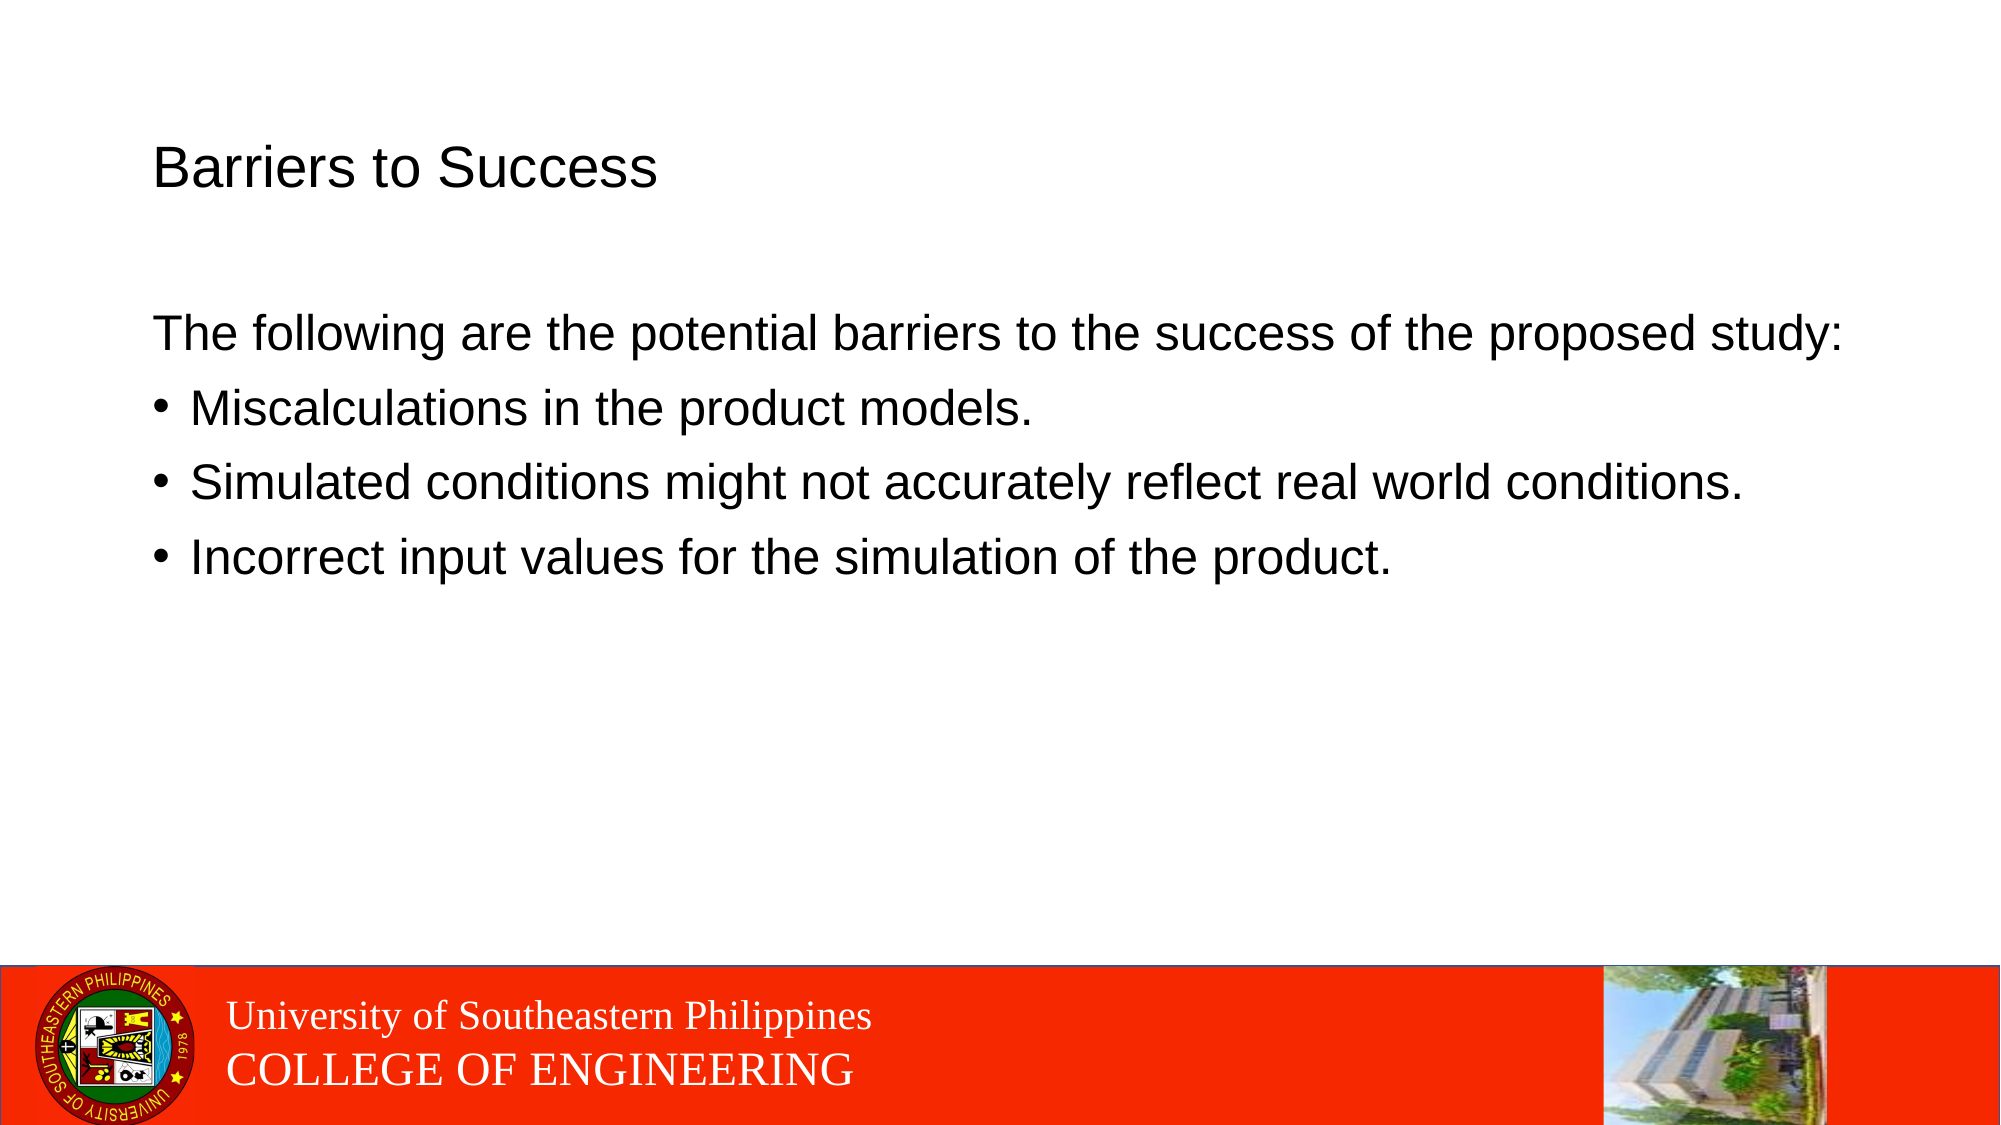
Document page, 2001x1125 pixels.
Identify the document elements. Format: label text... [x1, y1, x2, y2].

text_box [0, 965, 2000, 1125]
list The following are the potential barriers to the success of the proposed study: Miscalculations in the product models. Simulated conditions might not accurately reflect real world conditions. Incorrect input values for the simulation of the product. [137, 299, 1863, 965]
title Barriers to Success [137, 59, 1863, 278]
